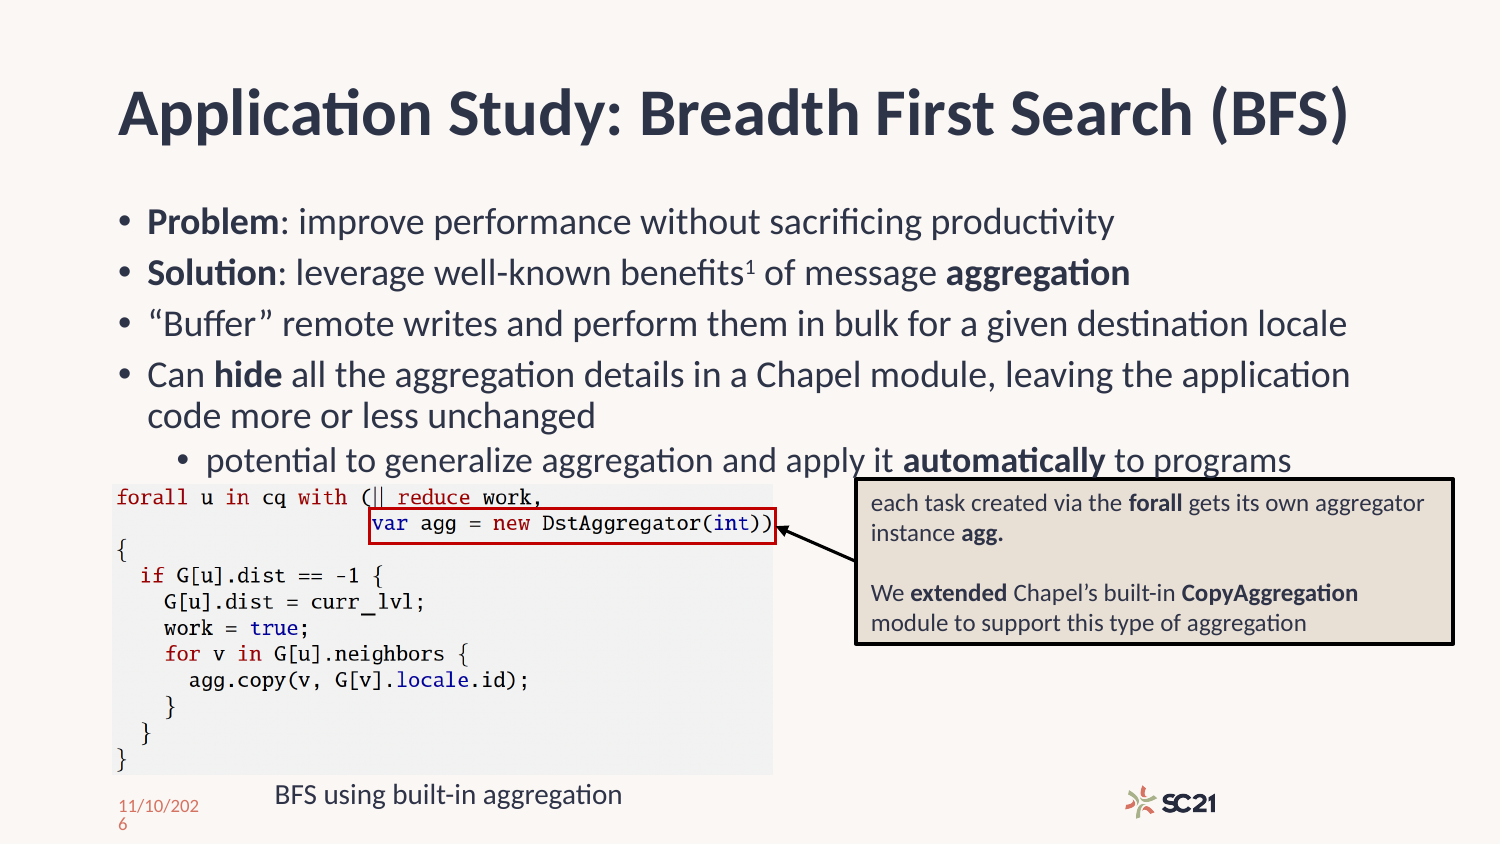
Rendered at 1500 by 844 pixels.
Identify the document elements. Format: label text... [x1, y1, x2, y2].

title Application Study: Breadth First Search (BFS) [103, 54, 1500, 173]
picture [112, 484, 774, 775]
picture [1125, 785, 1215, 819]
text_box each task created via the forall gets its own aggregator instance agg. We extended Chapel’s built-in CopyAggregation module to support this type of aggregation [856, 479, 1453, 644]
text_box BFS using built-in aggregation [259, 775, 730, 818]
list Problem: improve performance without sacrificing productivity Solution: leverage well-known benefits1 of message aggregation “Buffer” remote writes and perform them in bulk for a given destination locale Can hide all the aggregation details in a Chapel module, leaving the application code more or less unchanged potential to generalize aggregation and apply it automatically to programs [103, 194, 1388, 505]
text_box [775, 526, 857, 563]
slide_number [103, 782, 216, 827]
